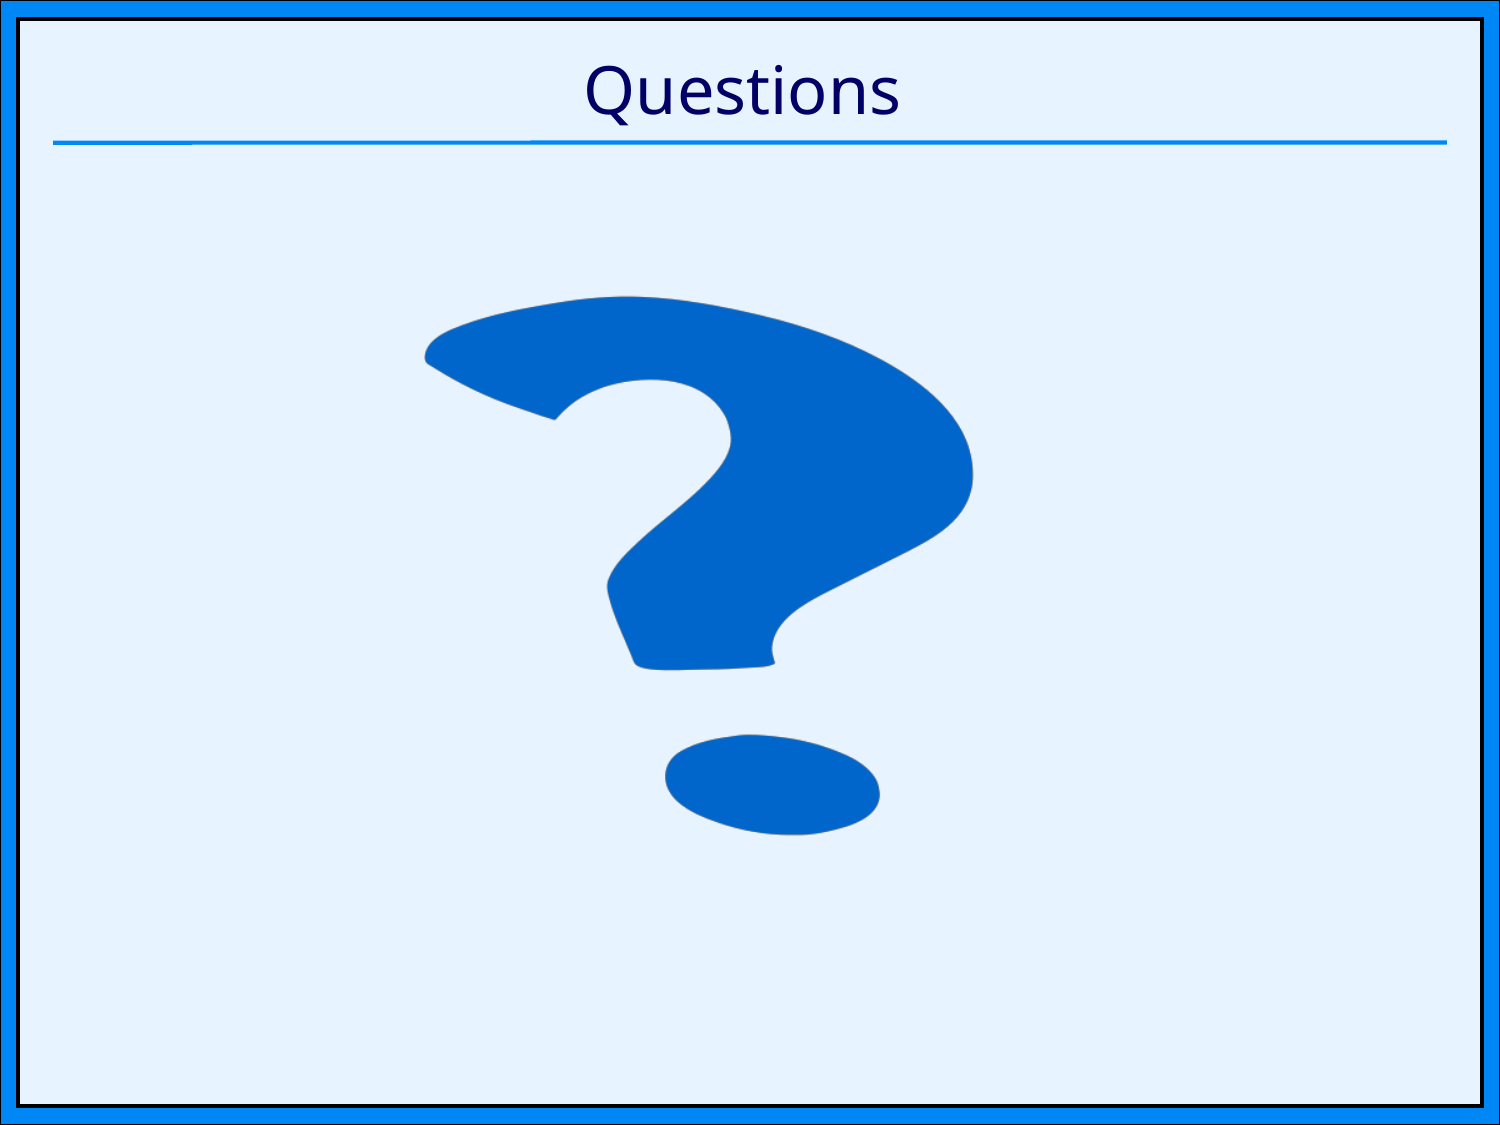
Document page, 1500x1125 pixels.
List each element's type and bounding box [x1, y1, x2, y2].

picture [418, 280, 980, 842]
text_box [0, 0, 1500, 1125]
text_box [17, 18, 1483, 1107]
